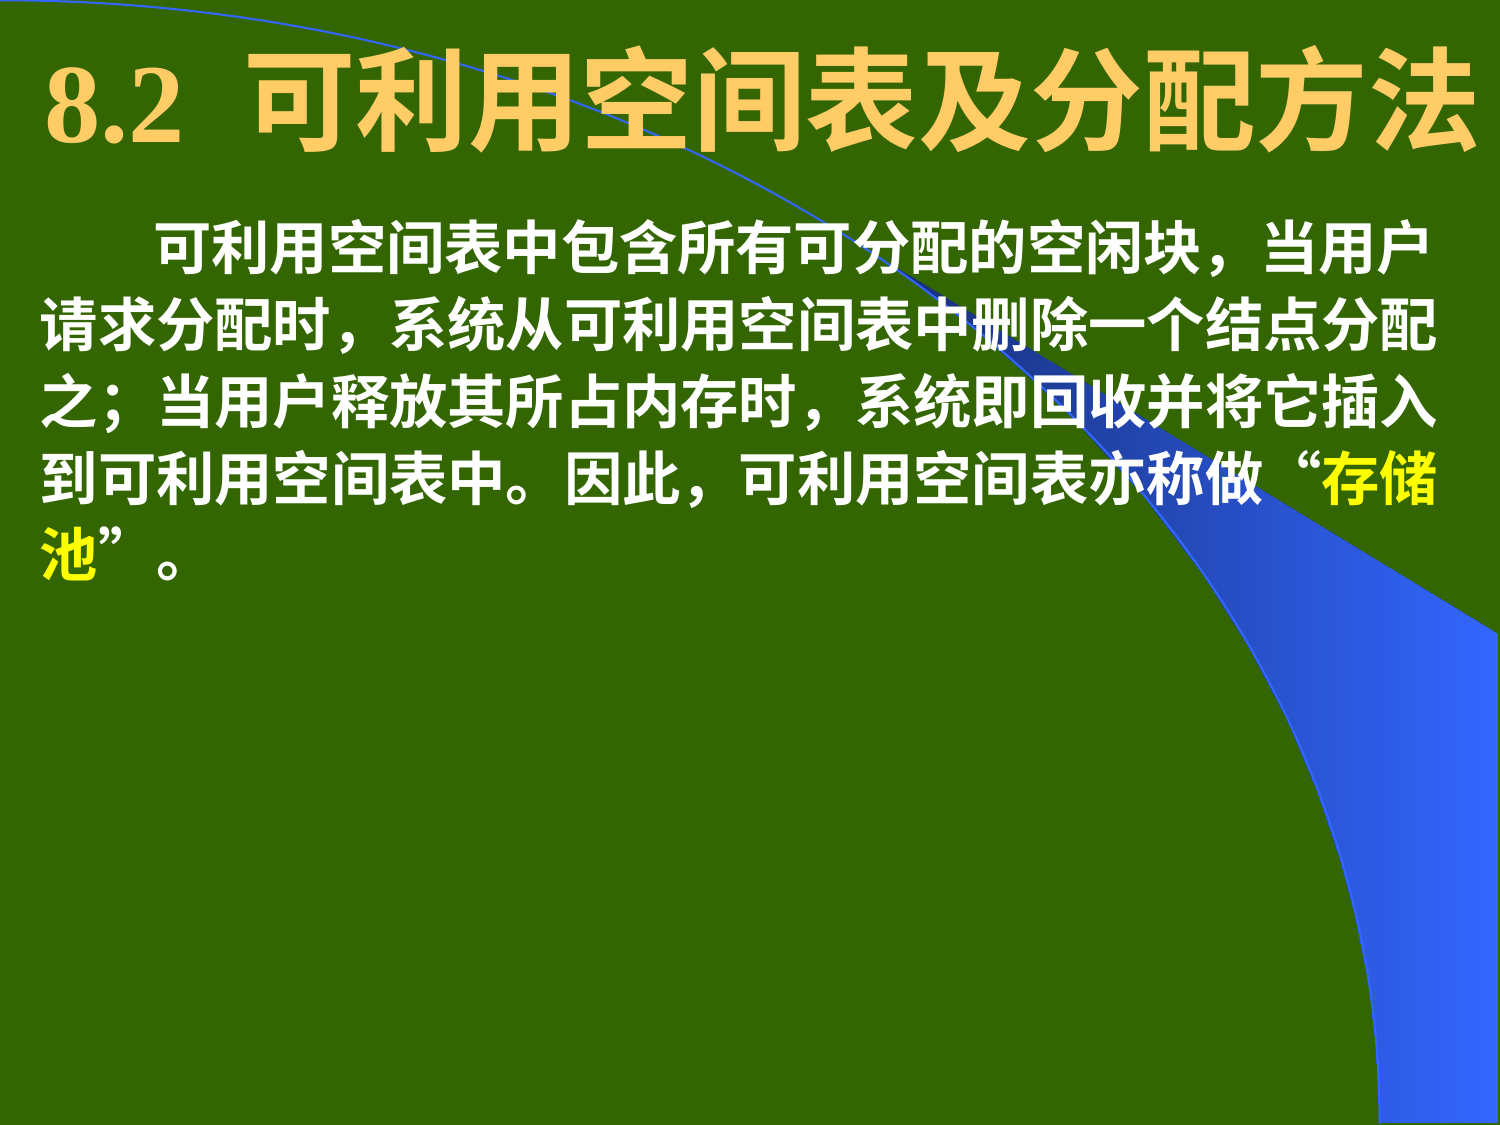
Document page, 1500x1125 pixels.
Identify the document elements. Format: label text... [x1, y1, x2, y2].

list 可利用空间表中包含所有可分配的空闲块，当用户请求分配时，系统从可利用空间表中删除一个结点分配之；当用户释放其所占内存时，系统即回收并将它插入到可利用空间表中。因此，可利用空间表亦称做“存储池”。 [24, 196, 1471, 596]
title 8.2 可利用空间表及分配方法 [24, 22, 1500, 173]
